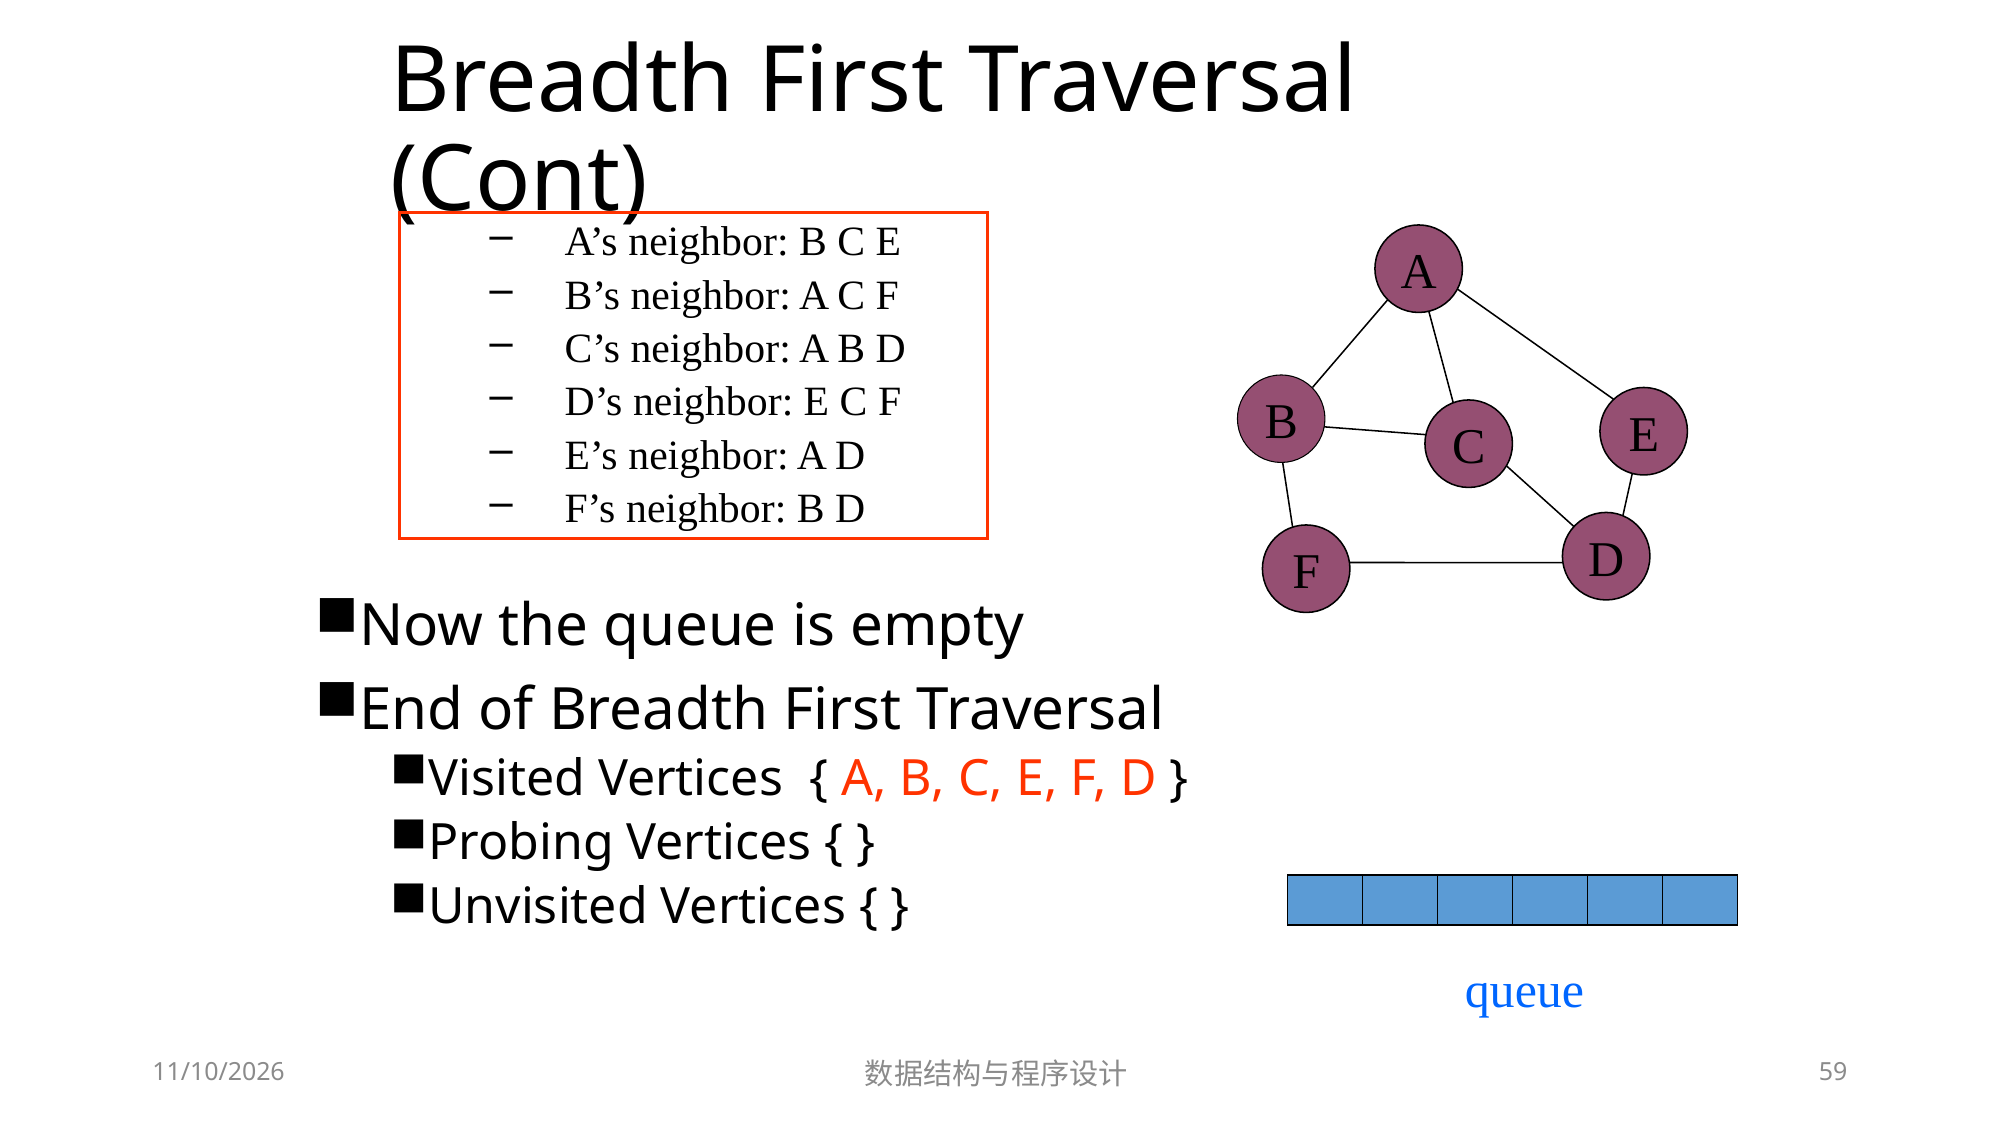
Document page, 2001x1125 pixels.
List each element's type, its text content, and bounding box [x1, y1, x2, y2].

text_box D [1562, 512, 1650, 600]
text_box [1362, 875, 1438, 925]
text_box [1662, 875, 1738, 925]
text_box [1587, 875, 1662, 925]
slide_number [137, 1042, 588, 1103]
text_box A’s neighbor: B C E B’s neighbor: A C F C’s neighbor: A B D D’s neighbor: E C F E’s neighbor: A D F’s neighbor: B D [399, 212, 988, 539]
text_box F [1262, 524, 1350, 613]
title Breadth First Traversal (Cont) [375, 37, 1650, 225]
text_box [1438, 875, 1513, 925]
footer 数据结构与程序设计 [662, 1042, 1338, 1103]
text_box E [1599, 387, 1688, 475]
text_box [1513, 875, 1587, 925]
text_box [1287, 875, 1362, 925]
text_box queue [1449, 949, 1650, 1025]
list Now the queue is empty End of Breadth First Traversal Visited Vertices { A, B, C, E, F, D } Probing Vertices { } Unvisited Vertices { } [300, 587, 1275, 963]
text_box A [1374, 224, 1463, 313]
slide_number 59 [1412, 1042, 1863, 1103]
text_box C [1424, 399, 1513, 488]
text_box B [1237, 374, 1325, 463]
